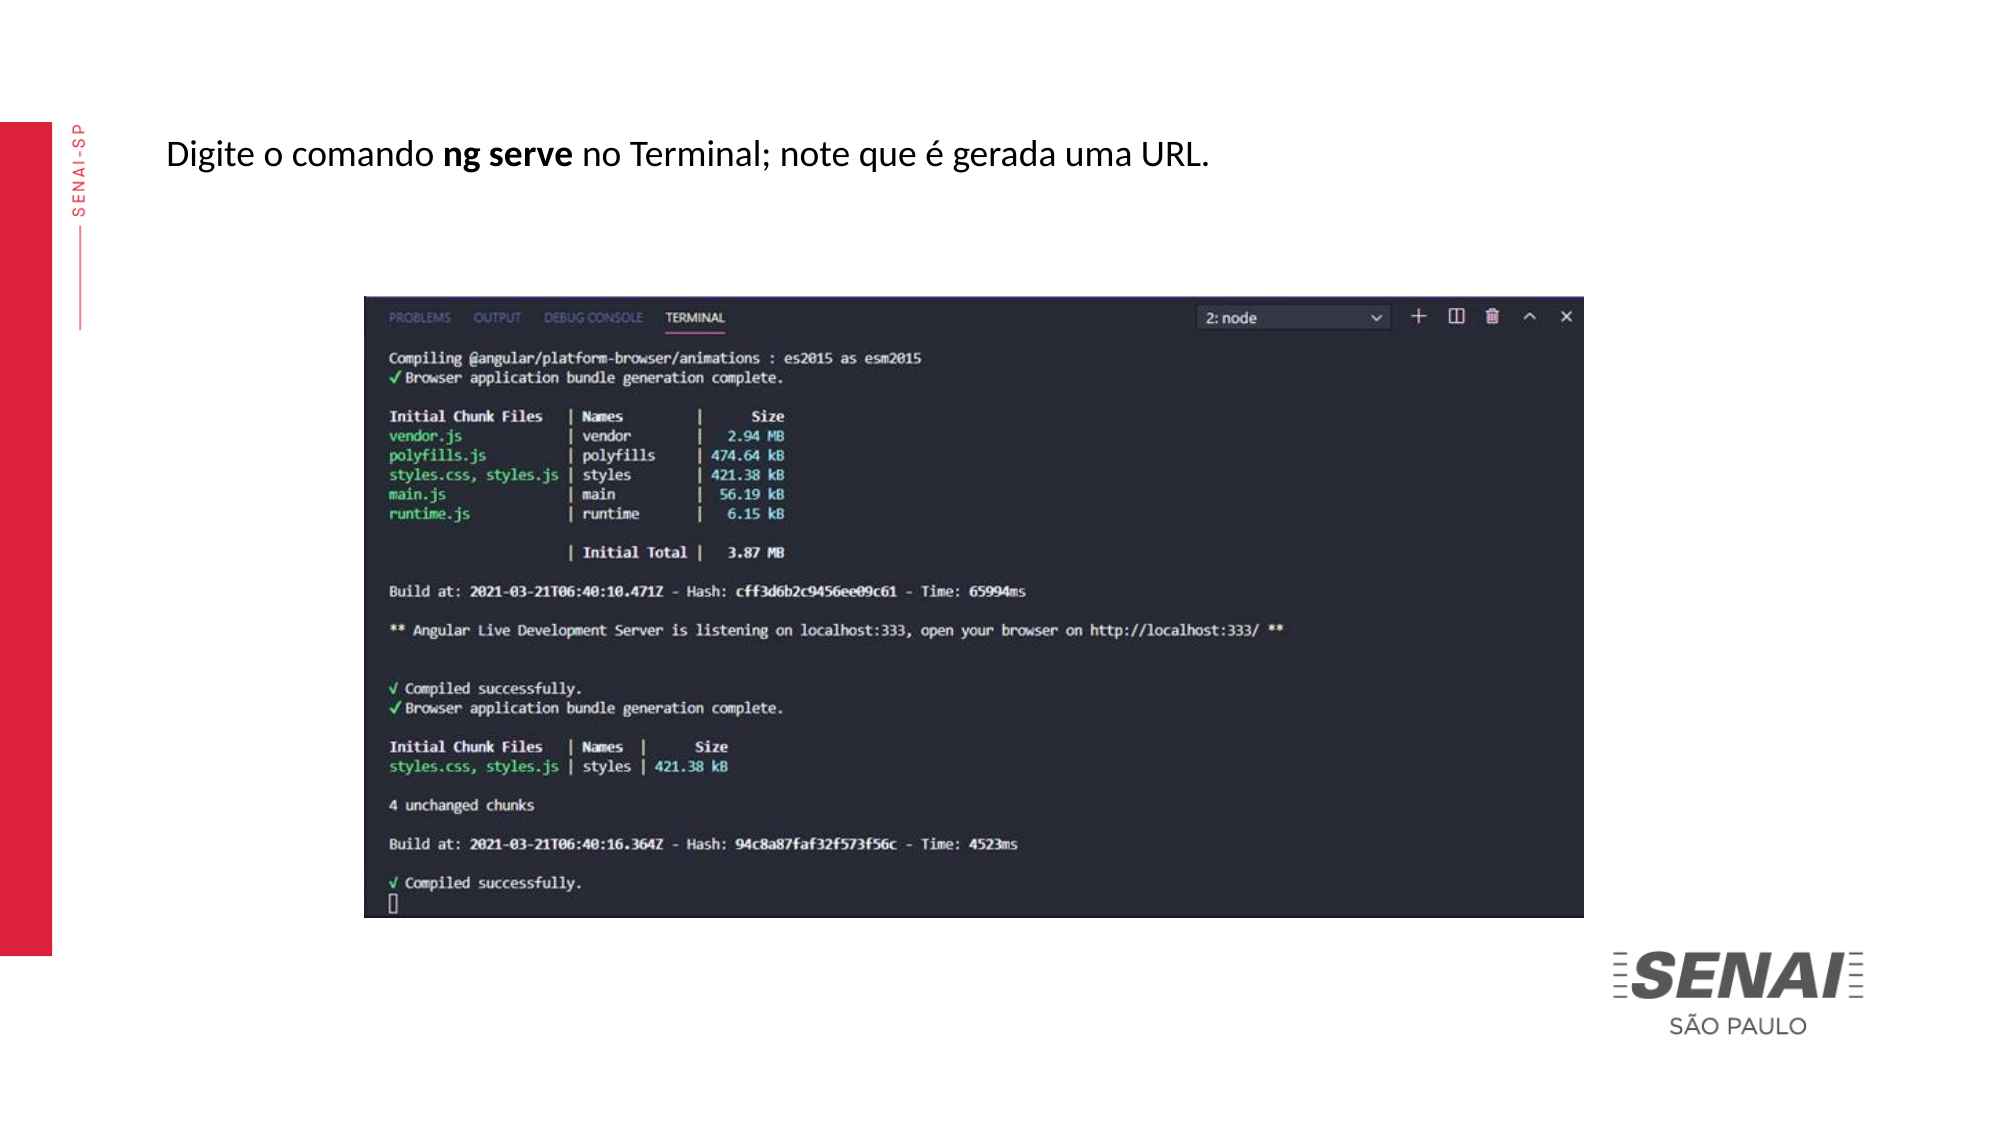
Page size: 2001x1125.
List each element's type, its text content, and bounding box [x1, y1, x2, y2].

picture [0, 0, 2001, 1125]
text_box Digite o comando ng serve no Terminal; note que é gerada uma URL. [151, 121, 1879, 182]
